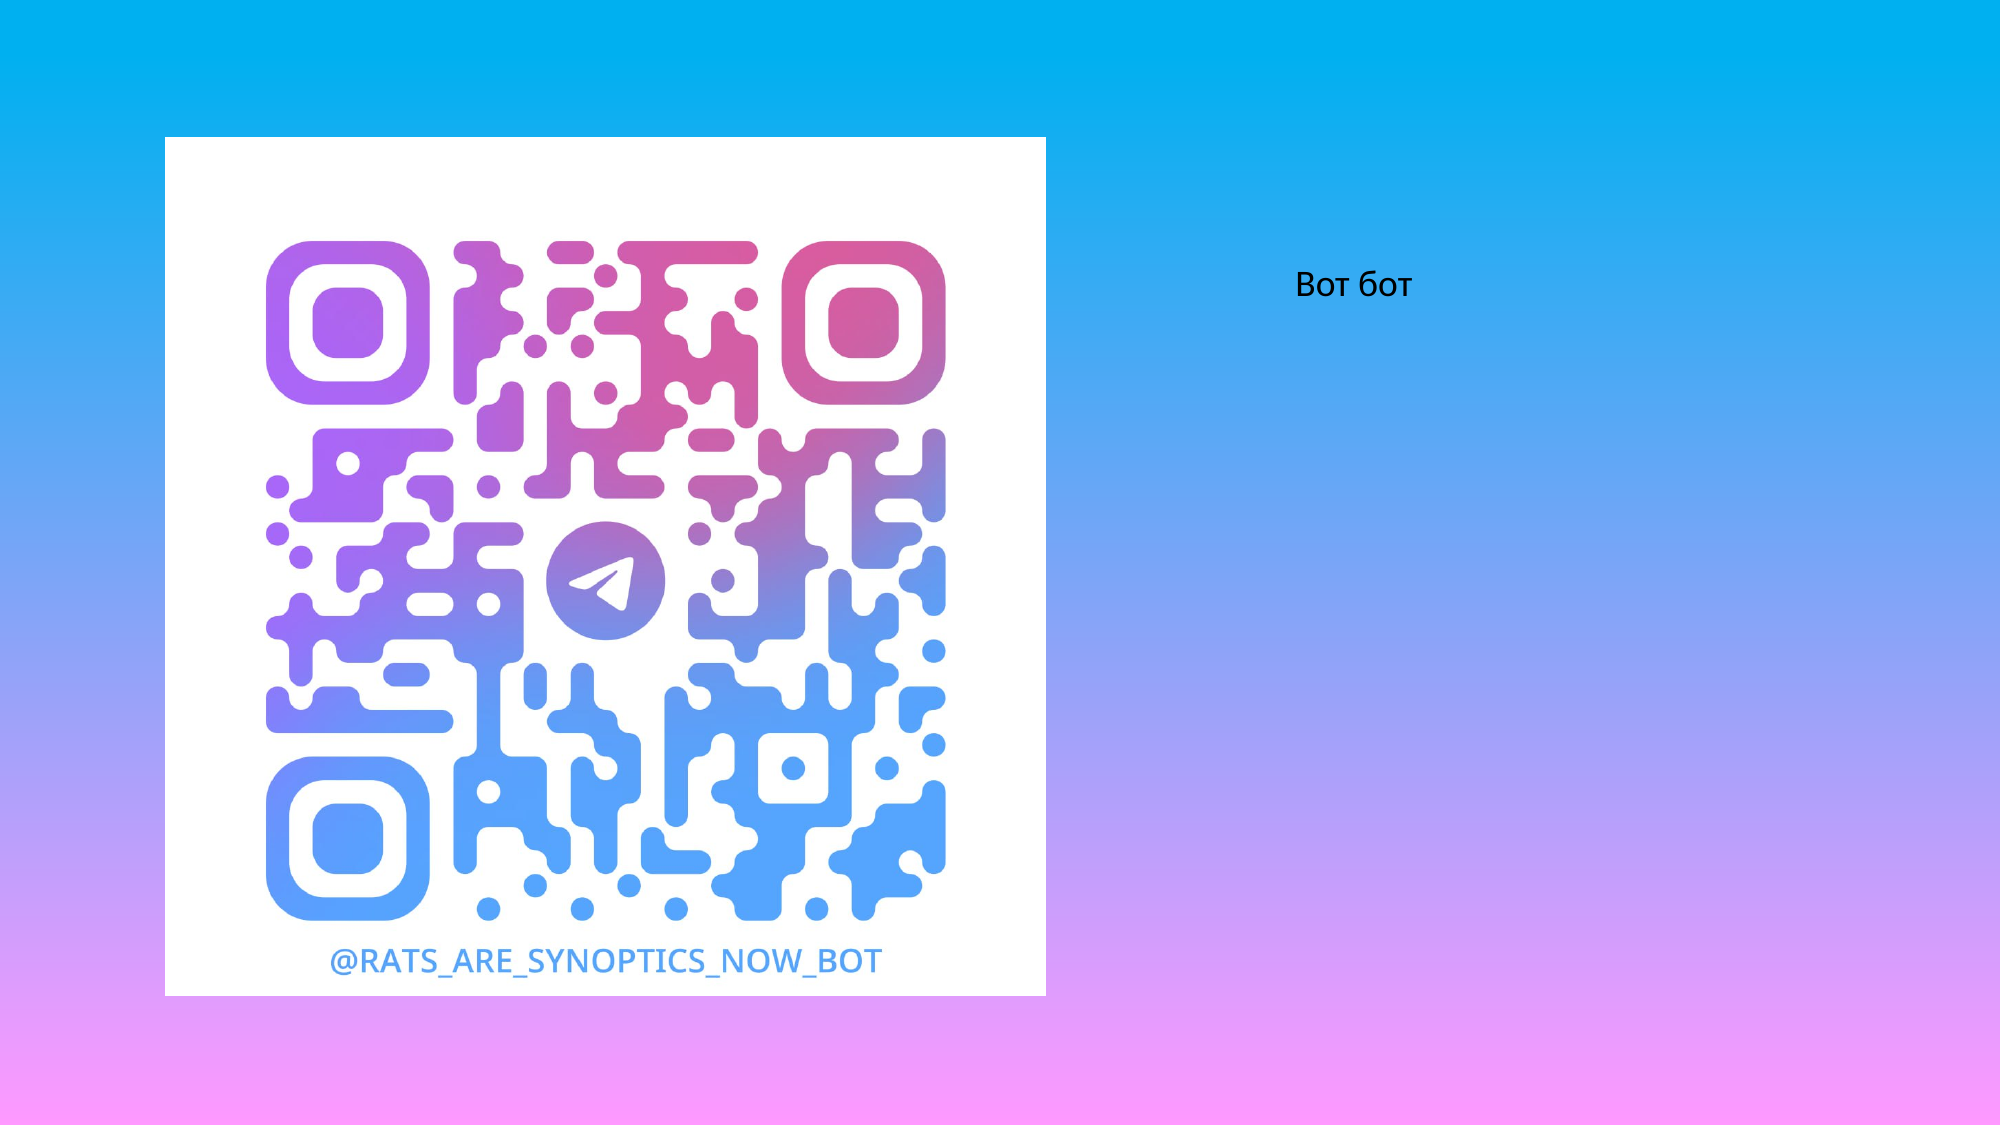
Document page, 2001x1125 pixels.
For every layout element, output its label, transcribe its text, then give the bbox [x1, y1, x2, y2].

text_box Вот бот [1280, 251, 1428, 311]
picture [165, 138, 1046, 996]
